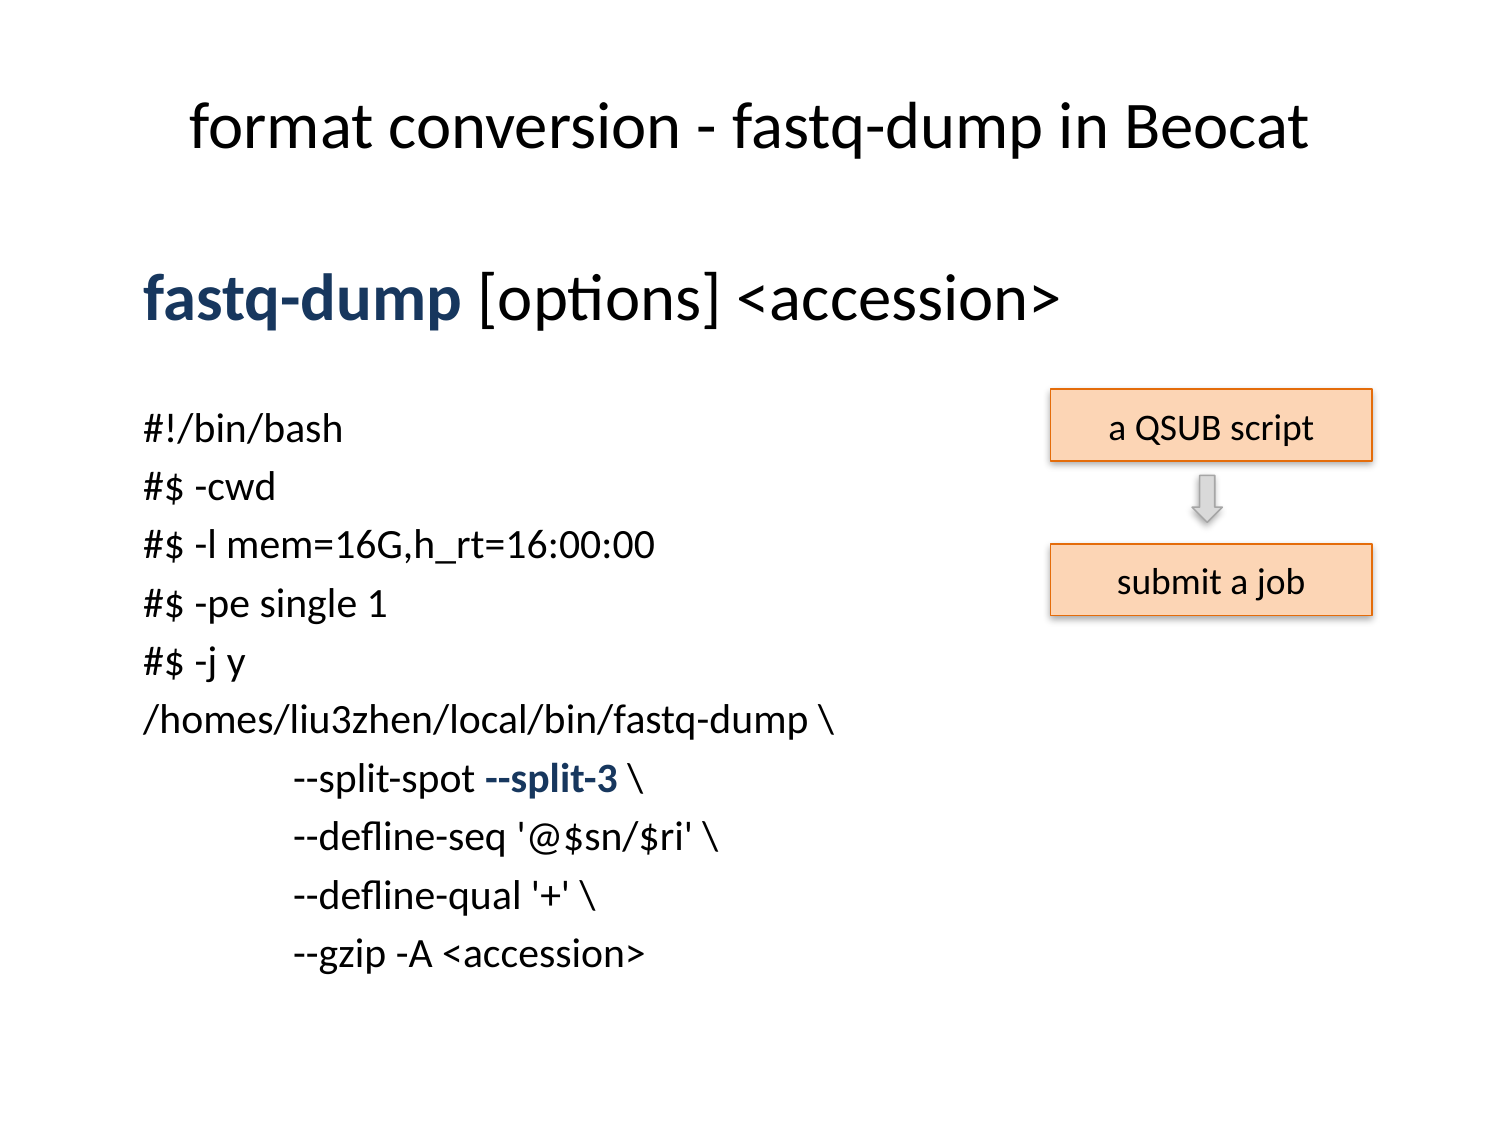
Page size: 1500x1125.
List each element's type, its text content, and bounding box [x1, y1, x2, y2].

list fastq-dump [options] <accession> #!/bin/bash #$ -cwd #$ -l mem=16G,h_rt=16:00:00 #$ -pe single 1 #$ -j y /homes/liu3zhen/local/bin/fastq-dump \ --split-spot --split-3 \ --defline-seq '@$sn/$ri' \ --defline-qual '+' \ --gzip -A <accession> [128, 246, 1373, 1030]
text_box submit a job [1050, 543, 1373, 616]
text_box [1191, 474, 1224, 523]
text_box a QSUB script [1050, 388, 1373, 462]
title format conversion - fastq-dump in Beocat [75, 45, 1425, 199]
